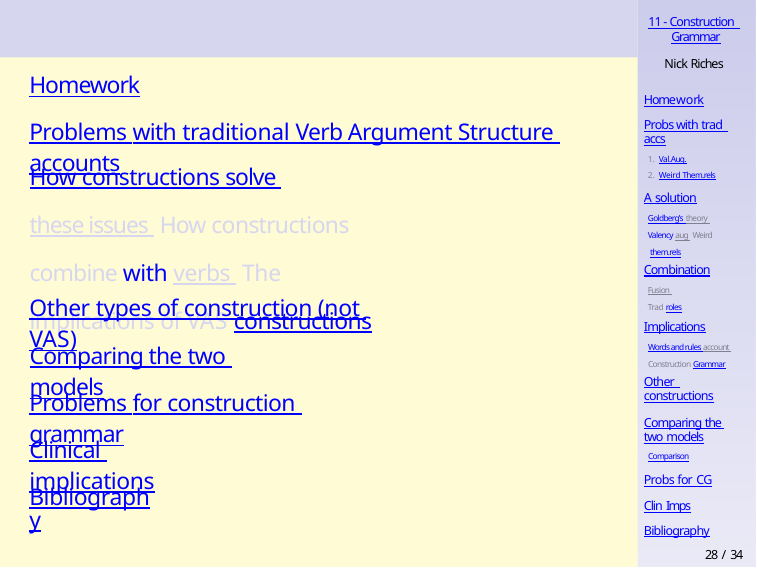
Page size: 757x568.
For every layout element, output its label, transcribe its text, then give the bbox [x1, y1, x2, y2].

text_box Nick Riches [662, 53, 732, 71]
text_box Probs with trad accs Val.Aug. Weird Them.rels [641, 116, 733, 182]
text_box 11 - Construction Grammar [646, 13, 748, 46]
picture [637, 0, 756, 567]
text_box Comparing the two models [27, 339, 287, 386]
text_box Other types of construction (not VAS) [27, 291, 398, 356]
text_box Homework [641, 90, 705, 116]
text_box Homework Problems with traditional Verb Argument Structure accounts [27, 53, 611, 180]
text_box Probs for CG [641, 470, 719, 489]
text_box Bibliography 28 / 34 [641, 525, 745, 563]
text_box Bibliography [27, 480, 151, 514]
text_box How constructions solve these issues How constructions combine with verbs The implications of VAS constructions [27, 143, 398, 291]
text_box [0, 0, 638, 58]
text_box Other constructions [641, 373, 719, 406]
text_box Clin Imps [641, 496, 699, 516]
text_box A solution Goldberg’s theory Valency aug Weird them.rels [641, 179, 715, 251]
text_box Combination Fusion Trad roles [641, 251, 717, 307]
text_box Comparing the two models Comparison [641, 414, 752, 463]
text_box Clinical implications [27, 433, 221, 498]
text_box Implications Words and rules account Construction Grammar [641, 307, 742, 371]
text_box Problems for construction grammar [27, 386, 369, 452]
